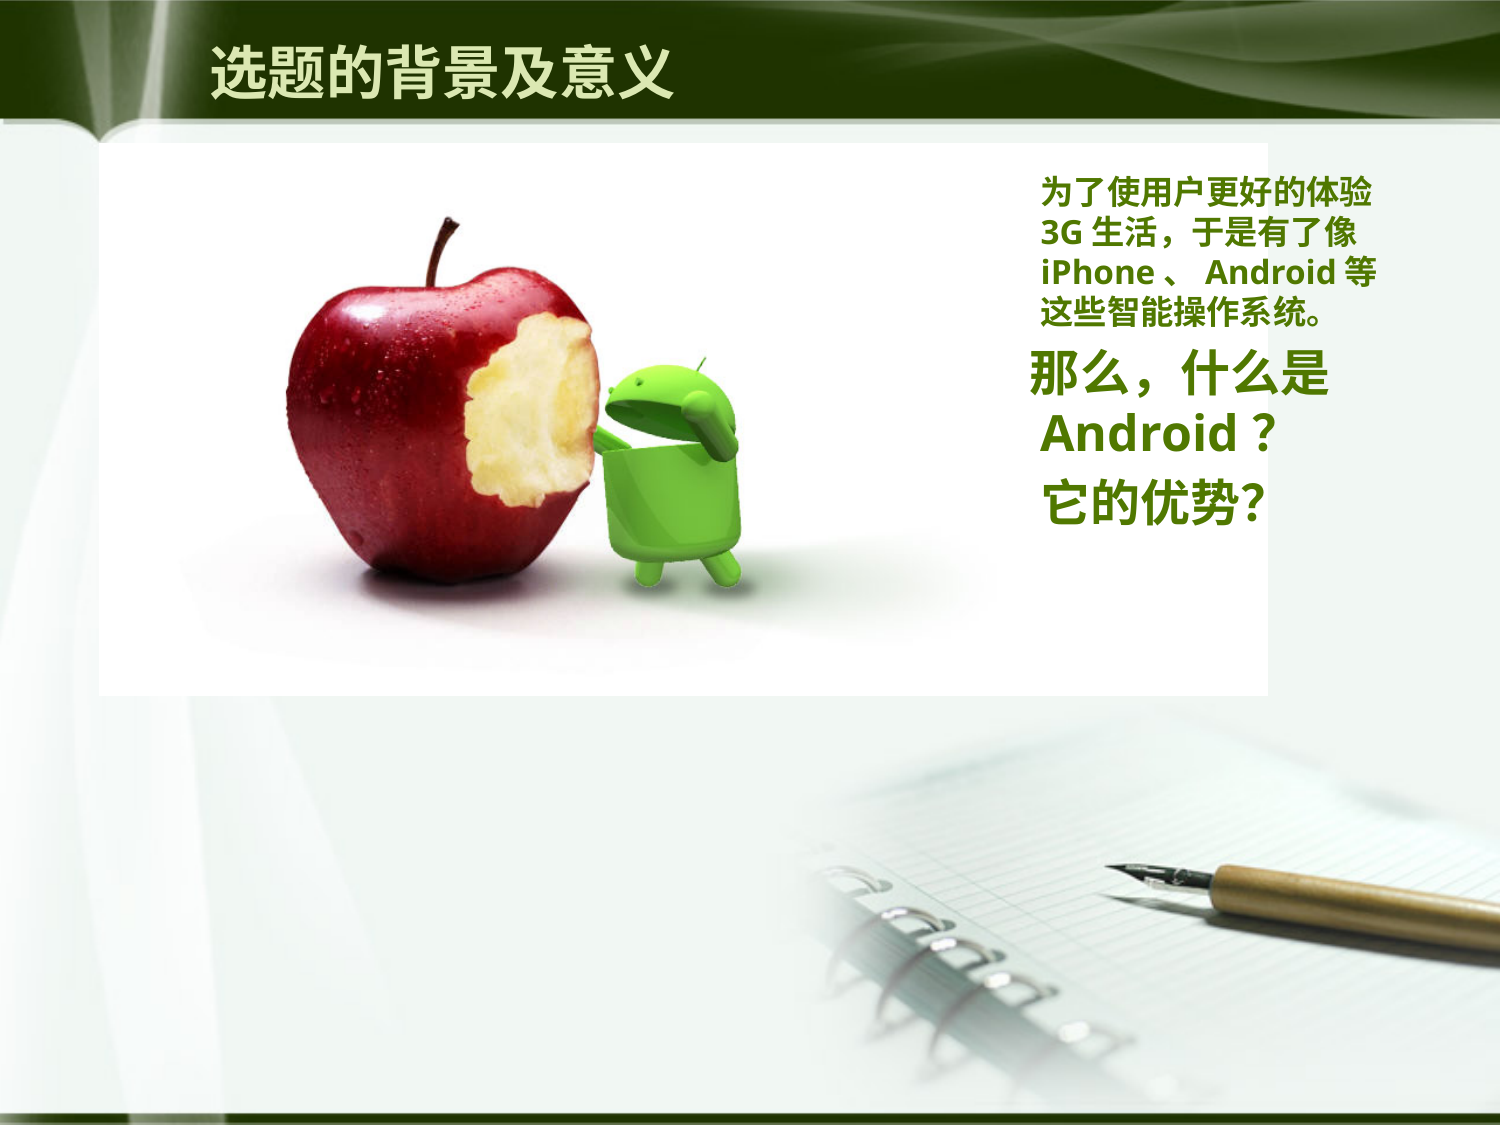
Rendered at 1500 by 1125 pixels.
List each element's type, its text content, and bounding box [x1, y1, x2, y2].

title 选题的背景及意义 [194, 20, 1483, 122]
picture [0, 0, 1500, 1125]
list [99, 143, 1269, 697]
text_box 为了使用户更好的体验3G生活，于是有了像iPhone、Android等这些智能操作系统。 那么，什么是Android？ 它的优势？ [1273, 164, 1424, 577]
